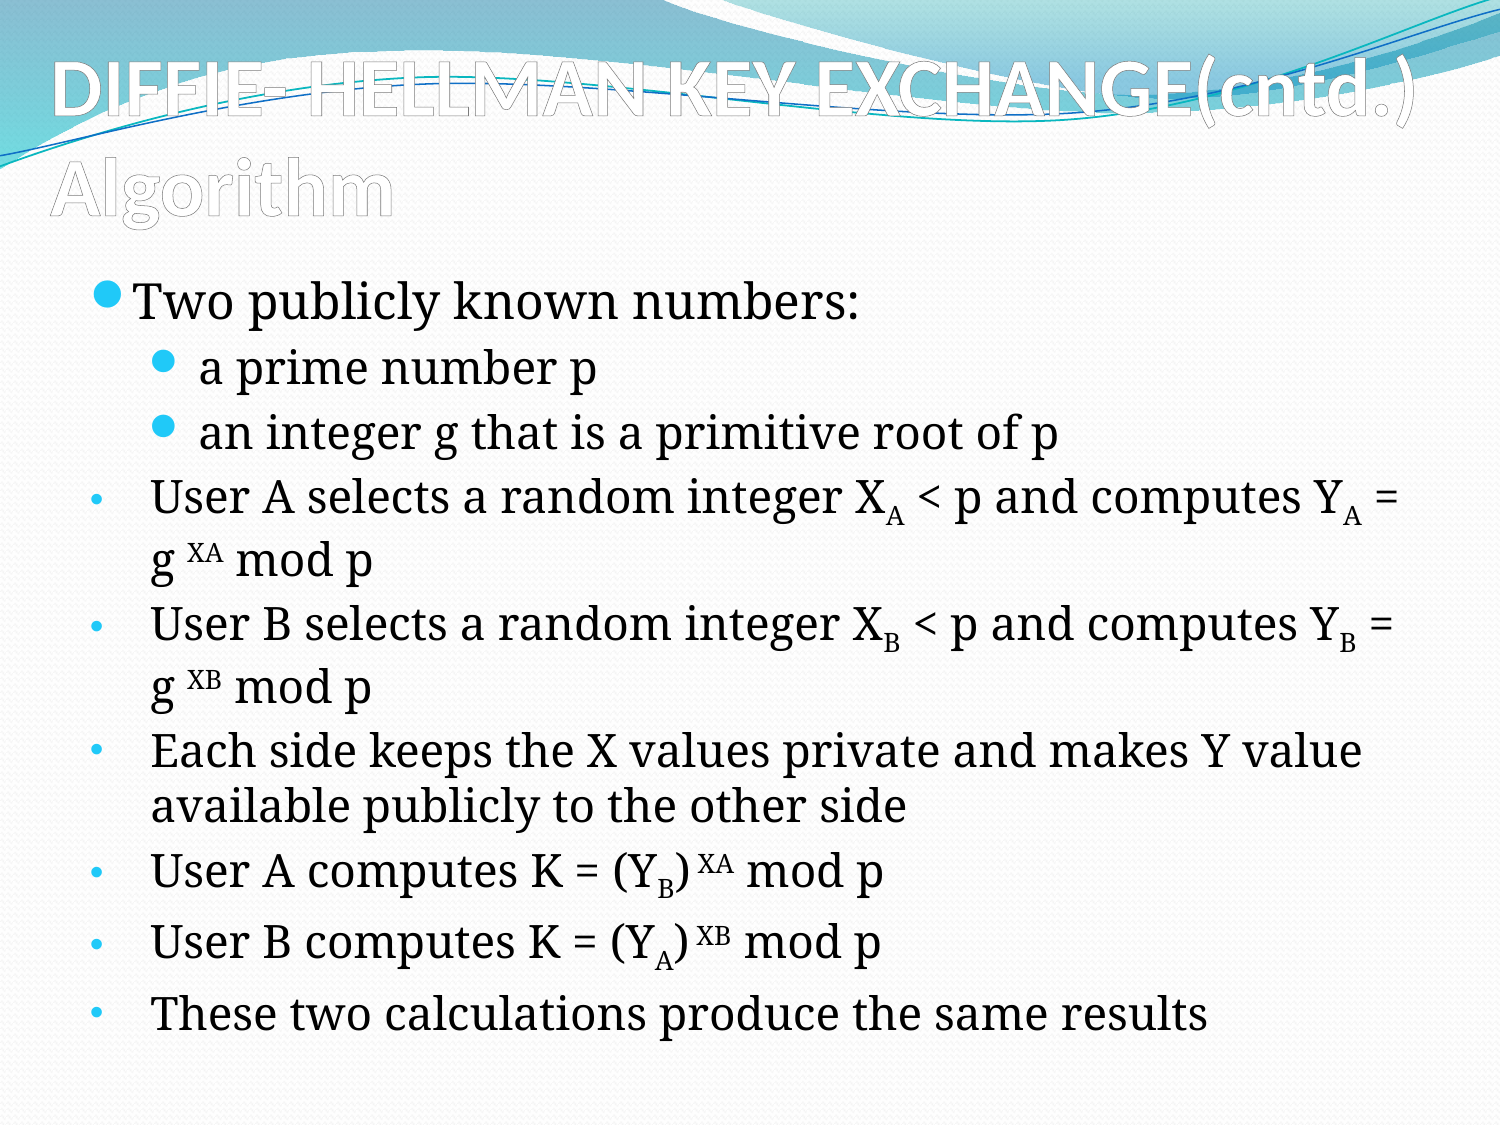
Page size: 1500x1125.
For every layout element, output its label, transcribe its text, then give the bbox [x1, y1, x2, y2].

title DIFFIE- HELLMAN KEY EXCHANGE(cntd.) Algorithm [50, 45, 1463, 233]
list Two publicly known numbers: a prime number p an integer g that is a primitive root of p User A selects a random integer XA < p and computes YA = g XA mod p User B selects a random integer XB < p and computes YB = g XB mod p Each side keeps the X values private and makes Y value available publicly to the other side User A computes K = (YB) XA mod p User B computes K = (YA) XB mod p These two calculations produce the same results [75, 262, 1425, 1050]
